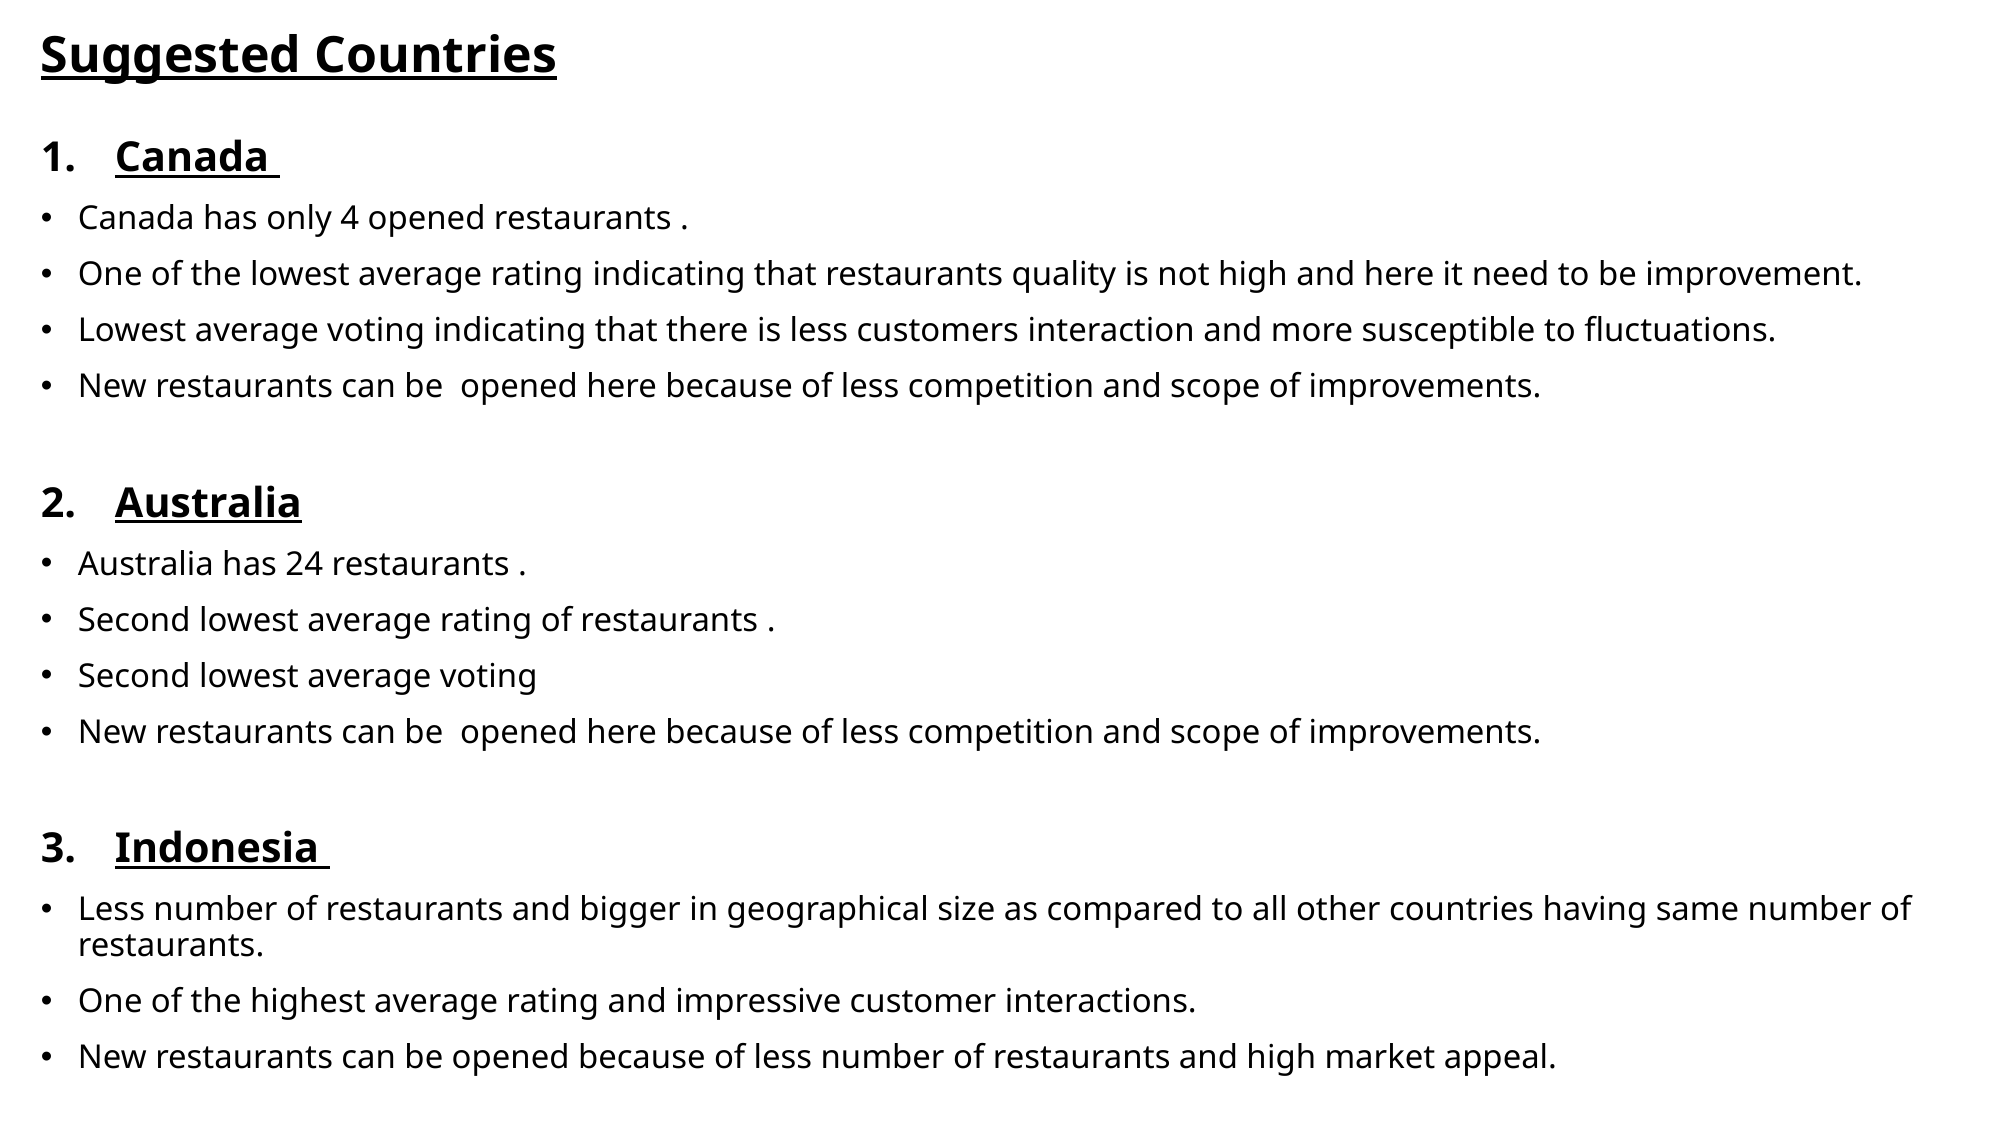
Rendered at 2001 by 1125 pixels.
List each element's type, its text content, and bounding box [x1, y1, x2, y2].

title Suggested Countries [25, 18, 1751, 94]
list Canada Canada has only 4 opened restaurants . One of the lowest average rating indicating that restaurants quality is not high and here it need to be improvement. Lowest average voting indicating that there is less customers interaction and more susceptible to fluctuations. New restaurants can be opened here because of less competition and scope of improvements. Australia Australia has 24 restaurants . Second lowest average rating of restaurants . Second lowest average voting New restaurants can be opened here because of less competition and scope of improvements. Indonesia Less number of restaurants and bigger in geographical size as compared to all other countries having same number of restaurants. One of the highest average rating and impressive customer interactions. New restaurants can be opened because of less number of restaurants and high market appeal. [25, 128, 1975, 1092]
